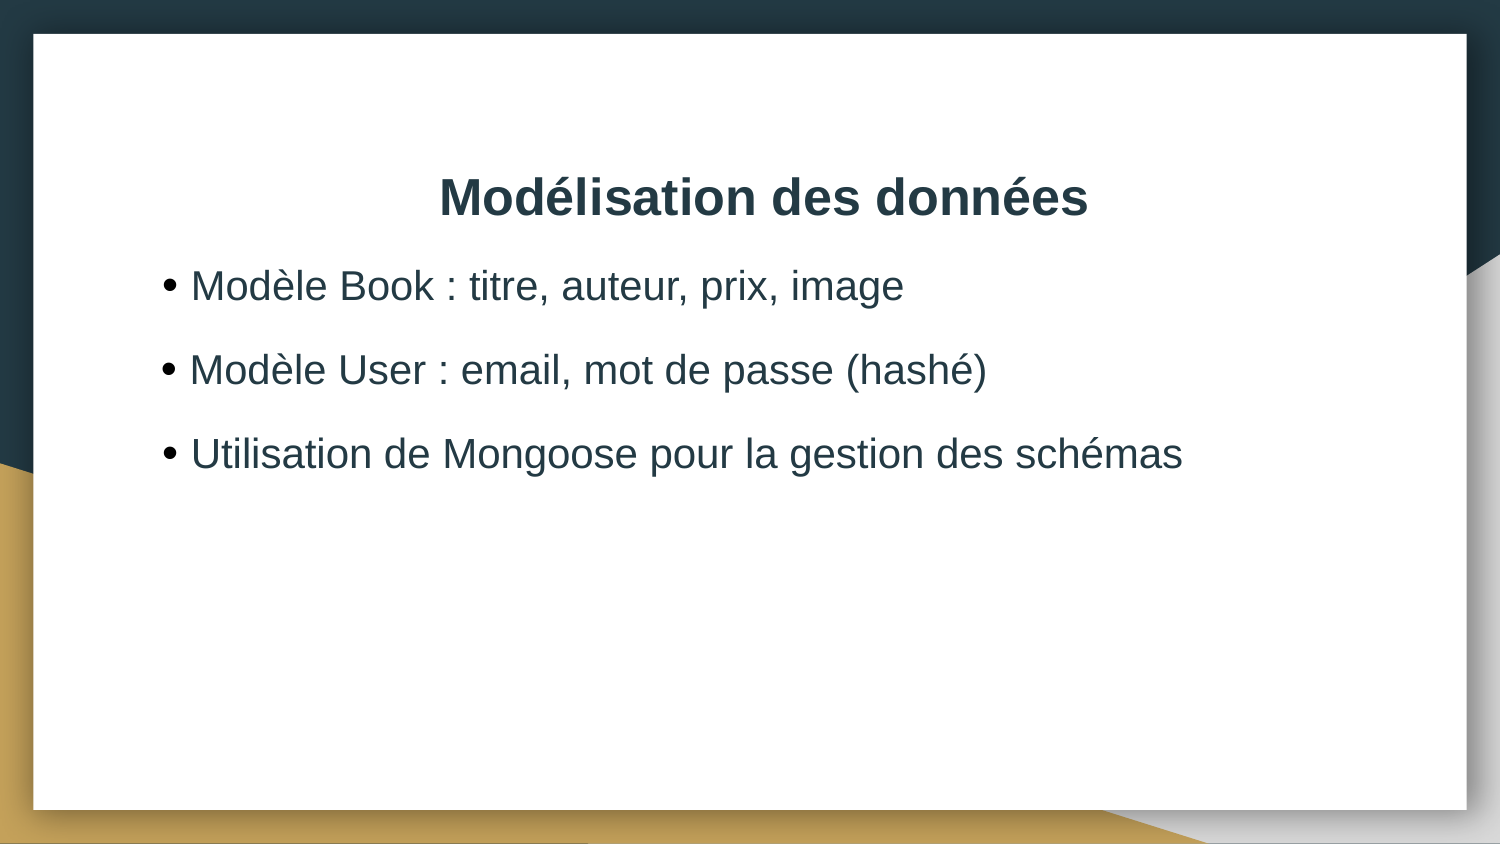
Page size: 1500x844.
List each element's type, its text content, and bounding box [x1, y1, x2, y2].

title Modélisation des données • Modèle Book : titre, auteur, prix, image • Modèle User : email, mot de passe (hashé) • Utilisation de Mongoose pour la gestion des schémas [134, 138, 1366, 748]
